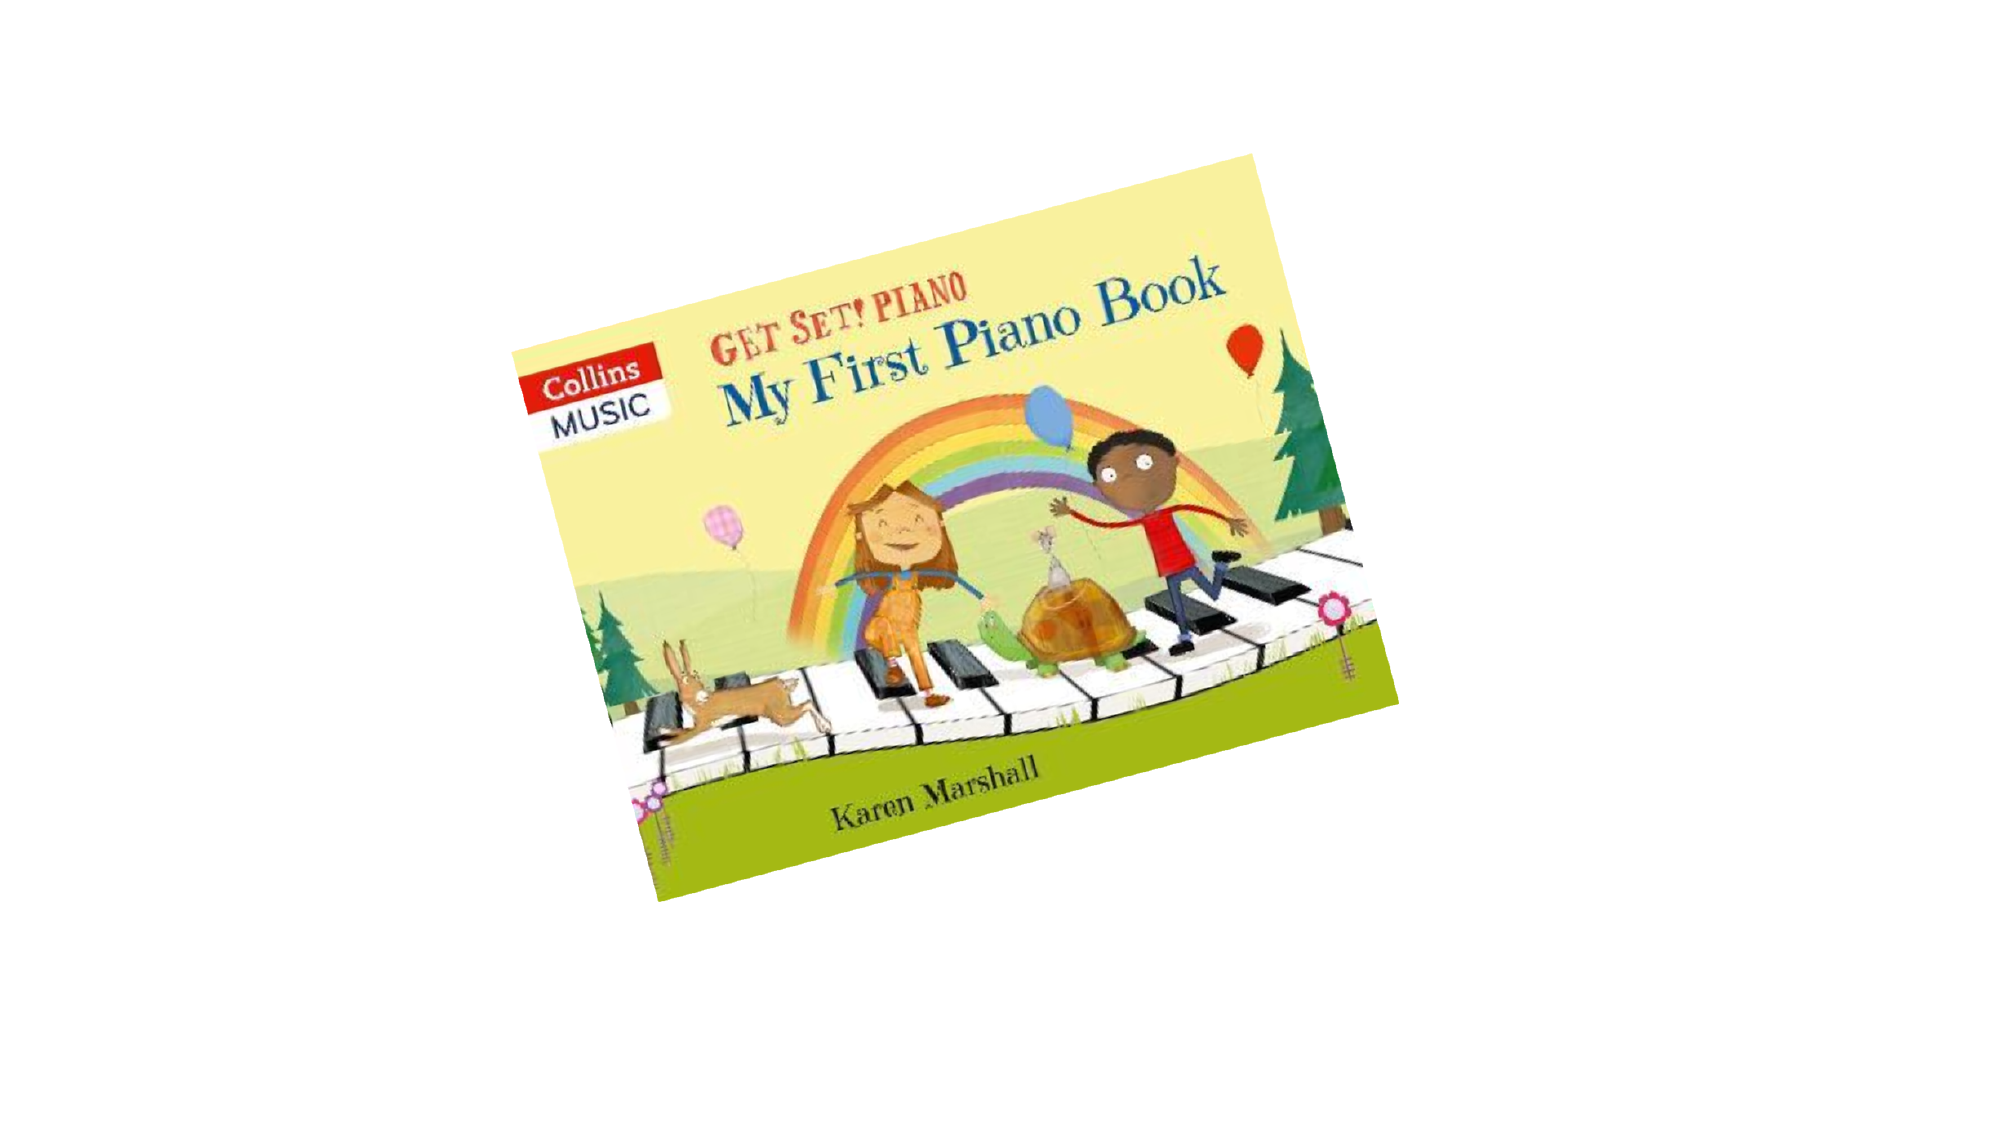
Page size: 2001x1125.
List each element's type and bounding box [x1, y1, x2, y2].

picture [512, 154, 1398, 901]
